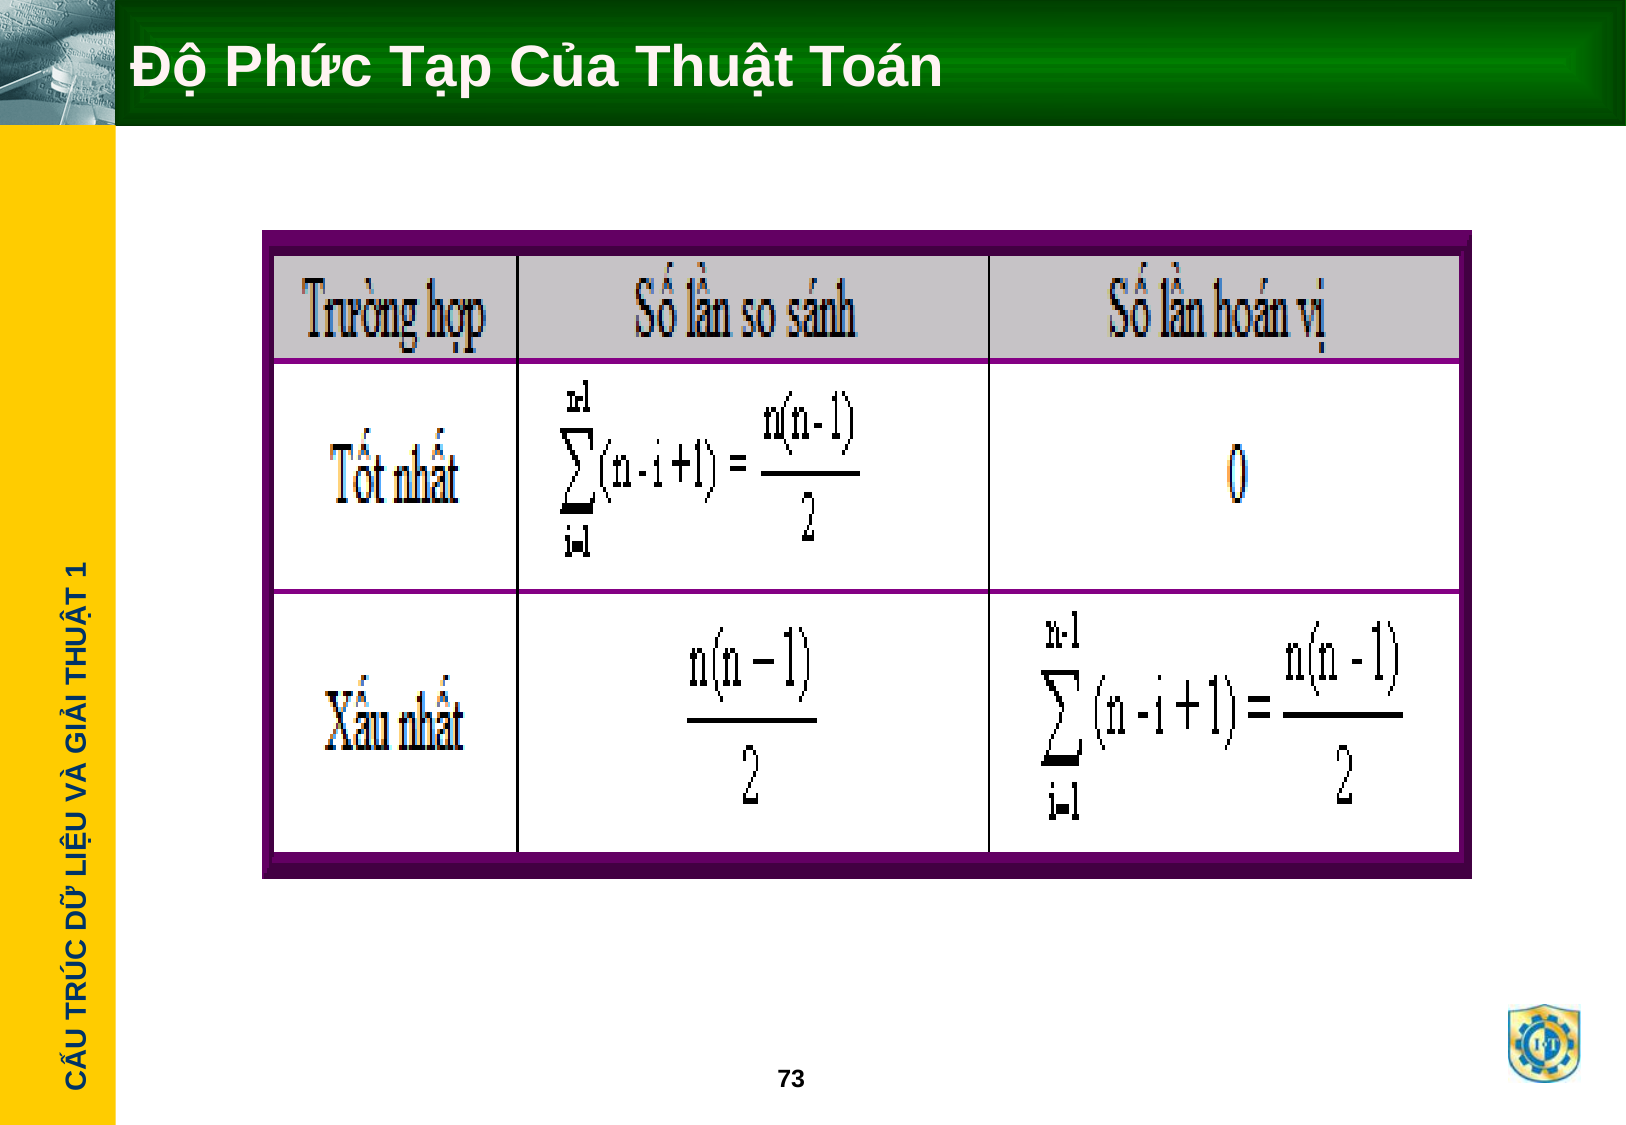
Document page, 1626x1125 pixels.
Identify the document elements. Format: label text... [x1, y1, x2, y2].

picture [0, 0, 115, 125]
title Độ Phức Tạp Của Thuật Toán [115, 0, 1625, 126]
picture [1508, 1004, 1581, 1083]
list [252, 214, 1490, 891]
